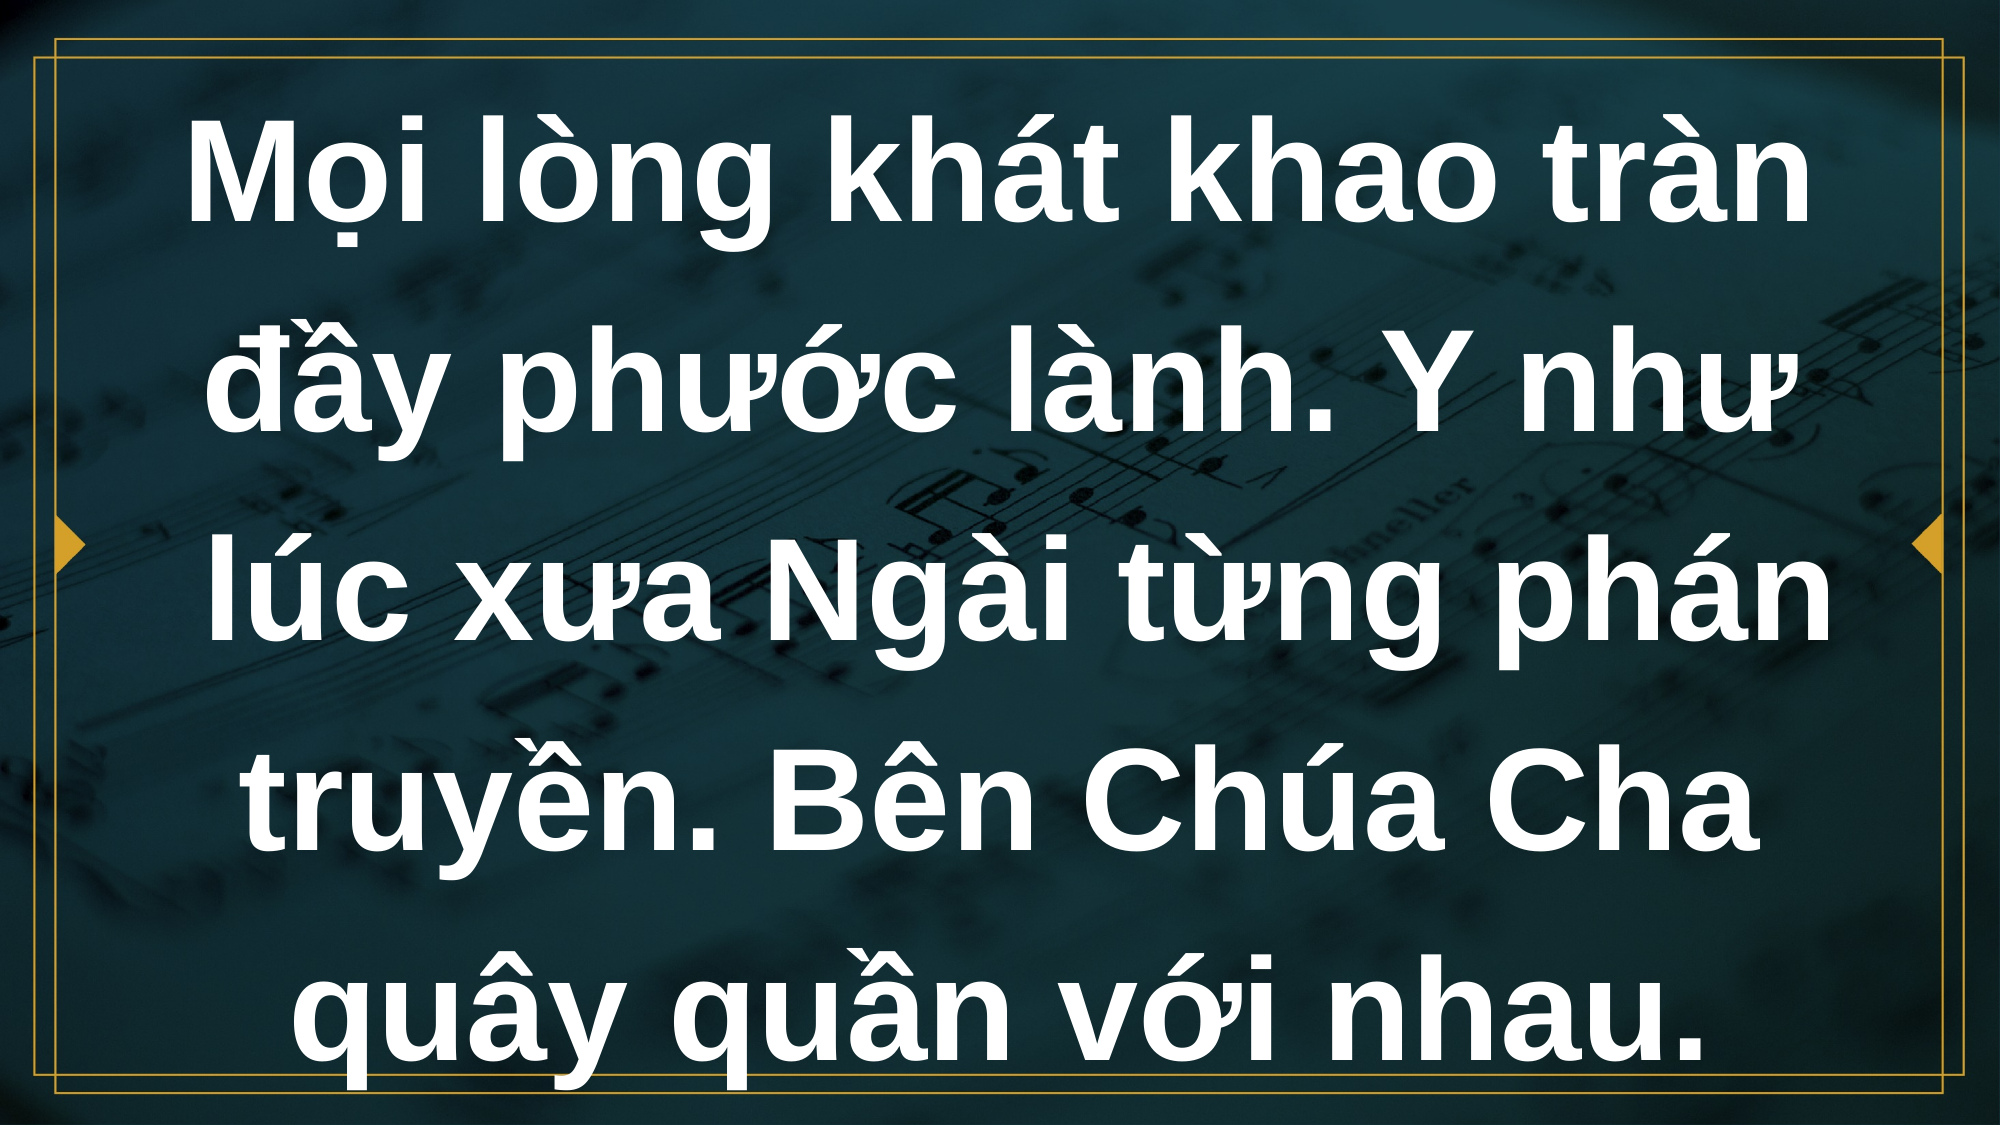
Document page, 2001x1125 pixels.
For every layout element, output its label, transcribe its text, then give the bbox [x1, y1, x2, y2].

title Mọi lòng khát khao tràn đầy phước lành. Y như lúc xưa Ngài từng phán truyền. Bên Chúa Cha quây quần với nhau. [55, 53, 1945, 1077]
picture [0, 0, 2000, 1125]
